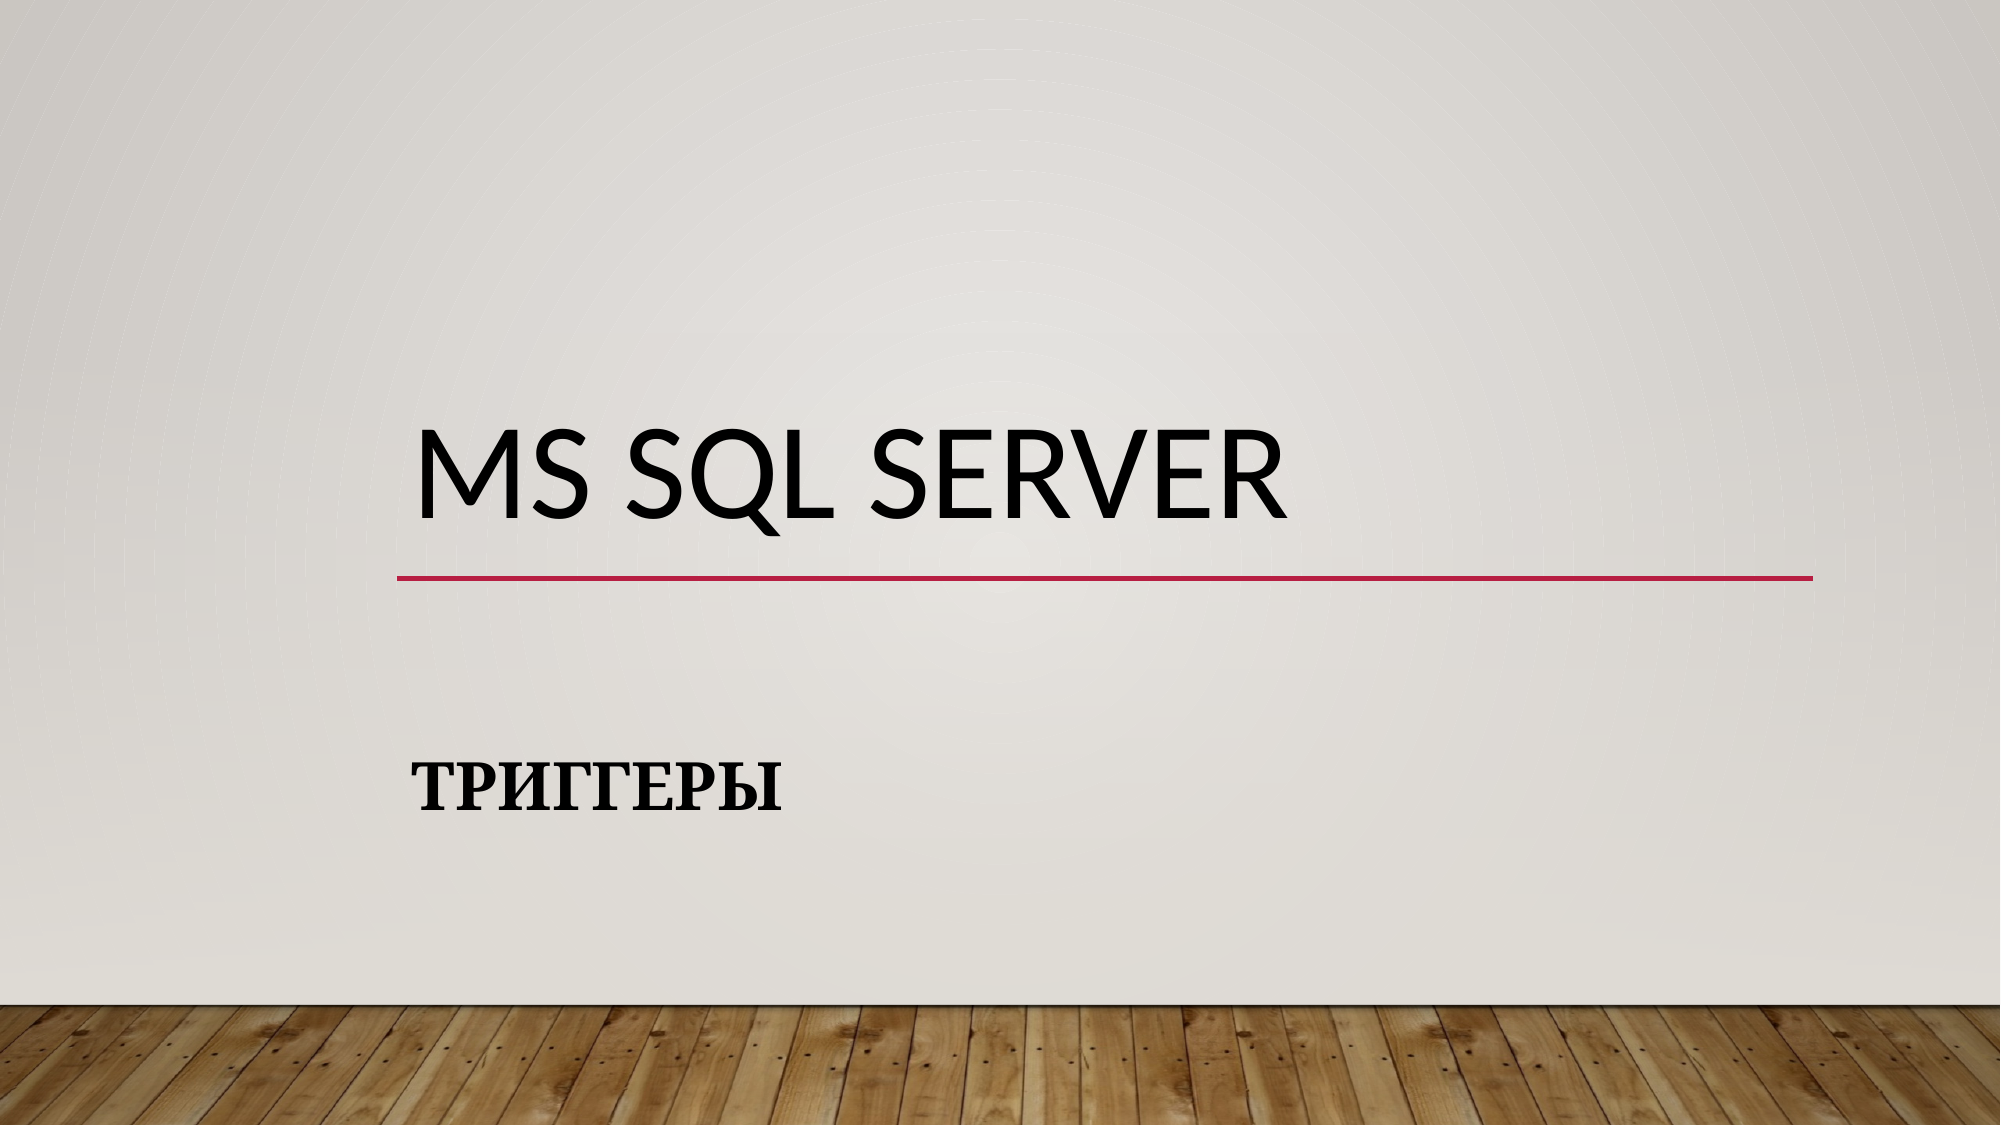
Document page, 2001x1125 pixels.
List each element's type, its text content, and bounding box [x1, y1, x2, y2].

title MS SQL SERVER [396, 131, 1814, 549]
picture [0, 1005, 2000, 1125]
subtitle триггеры [396, 712, 1814, 873]
